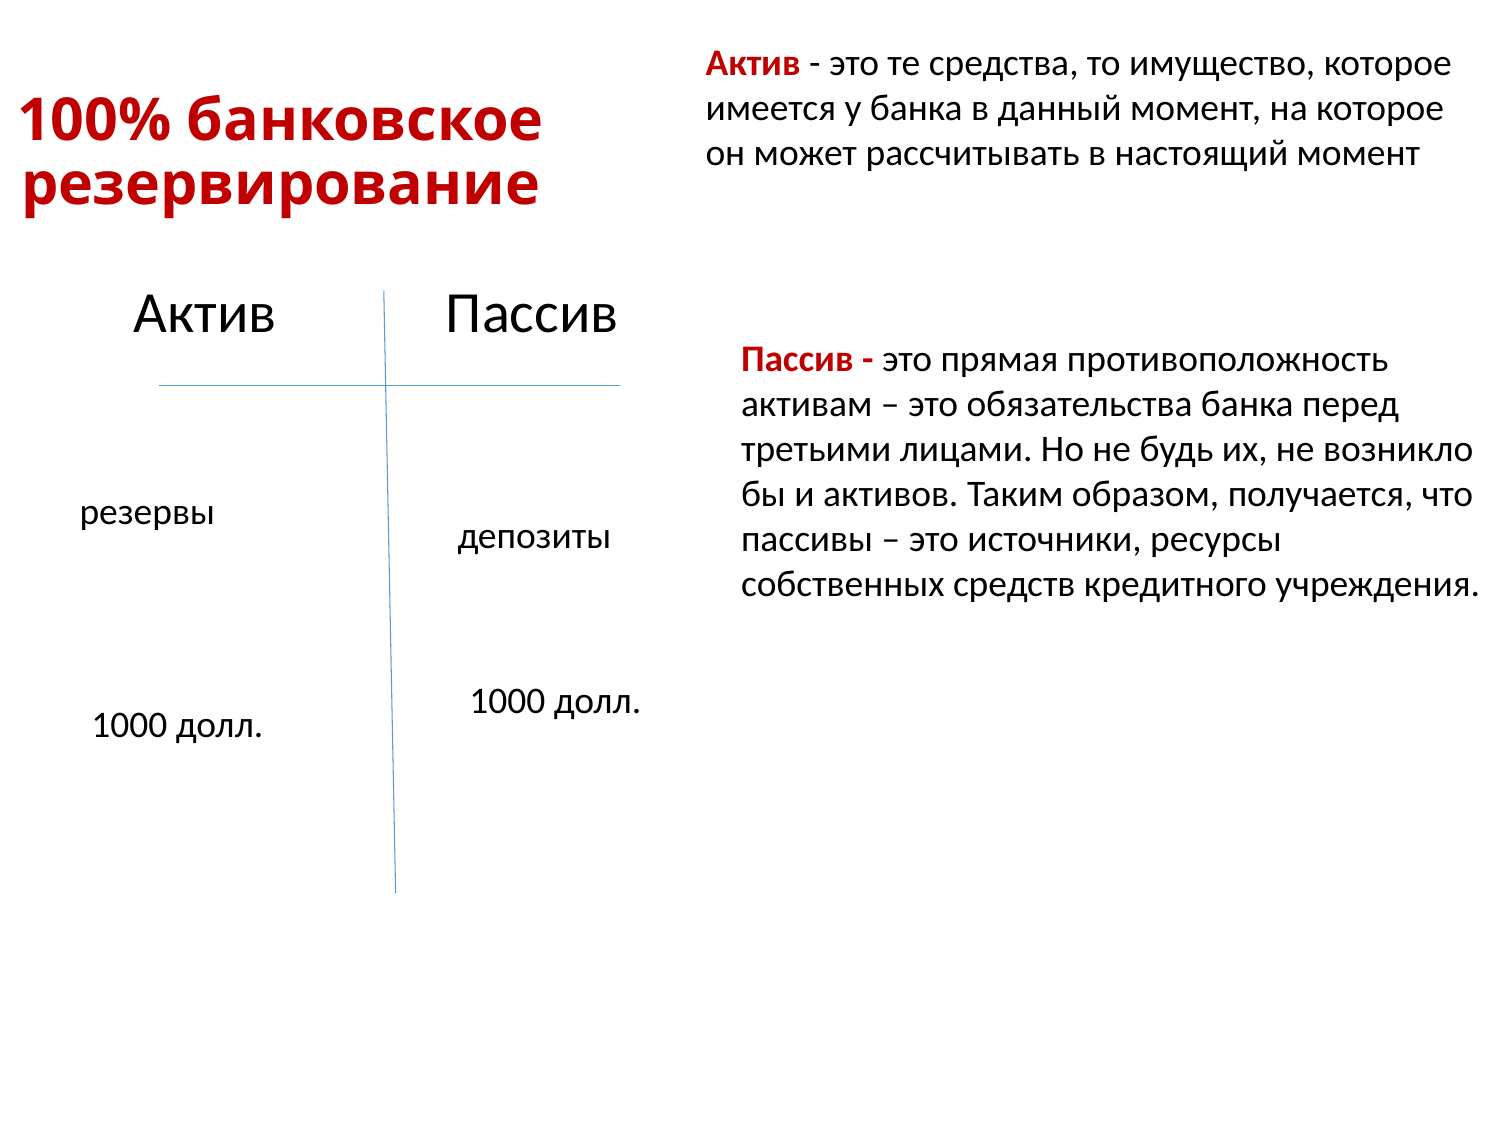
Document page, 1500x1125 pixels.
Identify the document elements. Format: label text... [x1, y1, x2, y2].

text_box 1000 долл. [76, 692, 349, 753]
text_box депозиты [442, 503, 668, 564]
text_box Пассив [430, 267, 690, 352]
title 100% банковское резервирование [0, 75, 561, 232]
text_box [383, 290, 396, 894]
text_box Актив [0, 267, 372, 352]
text_box Актив - это те средства, то имущество, которое имеется у банка в данный момент, на которое он может рассчитывать в настоящий момент [690, 30, 1471, 541]
text_box Пассив - это прямая противоположность активам – это обязательства банка перед третьими лицами. Но не будь их, не возникло бы и активов. Таким образом, получается, что пассивы – это источники, ресурсы собственных средств кредитного учреждения. [726, 326, 1500, 611]
text_box резервы [64, 479, 337, 540]
text_box 1000 долл. [454, 668, 739, 729]
